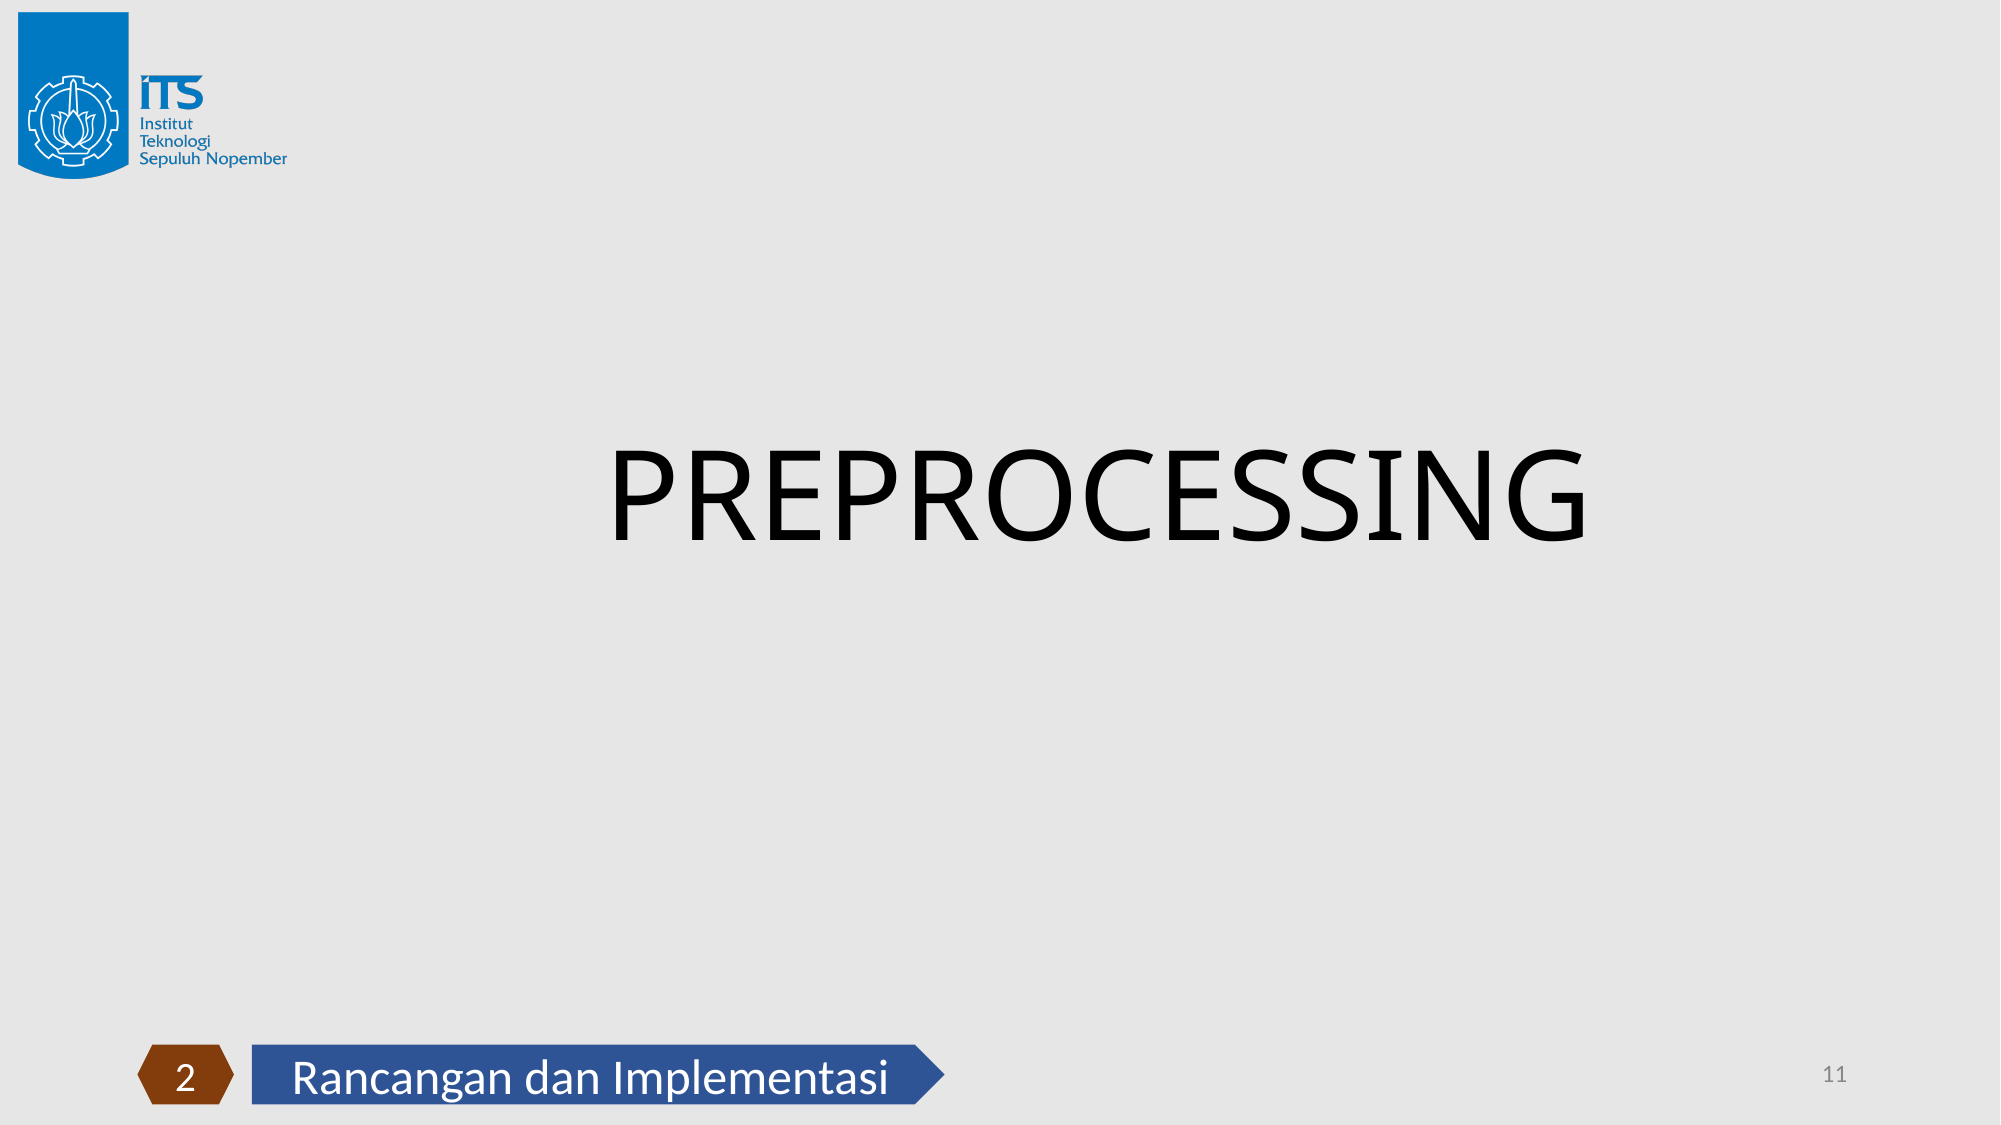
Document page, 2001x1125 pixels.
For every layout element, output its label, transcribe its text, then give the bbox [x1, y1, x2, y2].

list PREPROCESSING [0, 425, 1775, 629]
picture [18, 12, 287, 179]
slide_number 11 [1412, 1042, 1863, 1103]
text_box Rancangan dan Implementasi [251, 1044, 945, 1105]
text_box 2 [137, 1044, 234, 1105]
